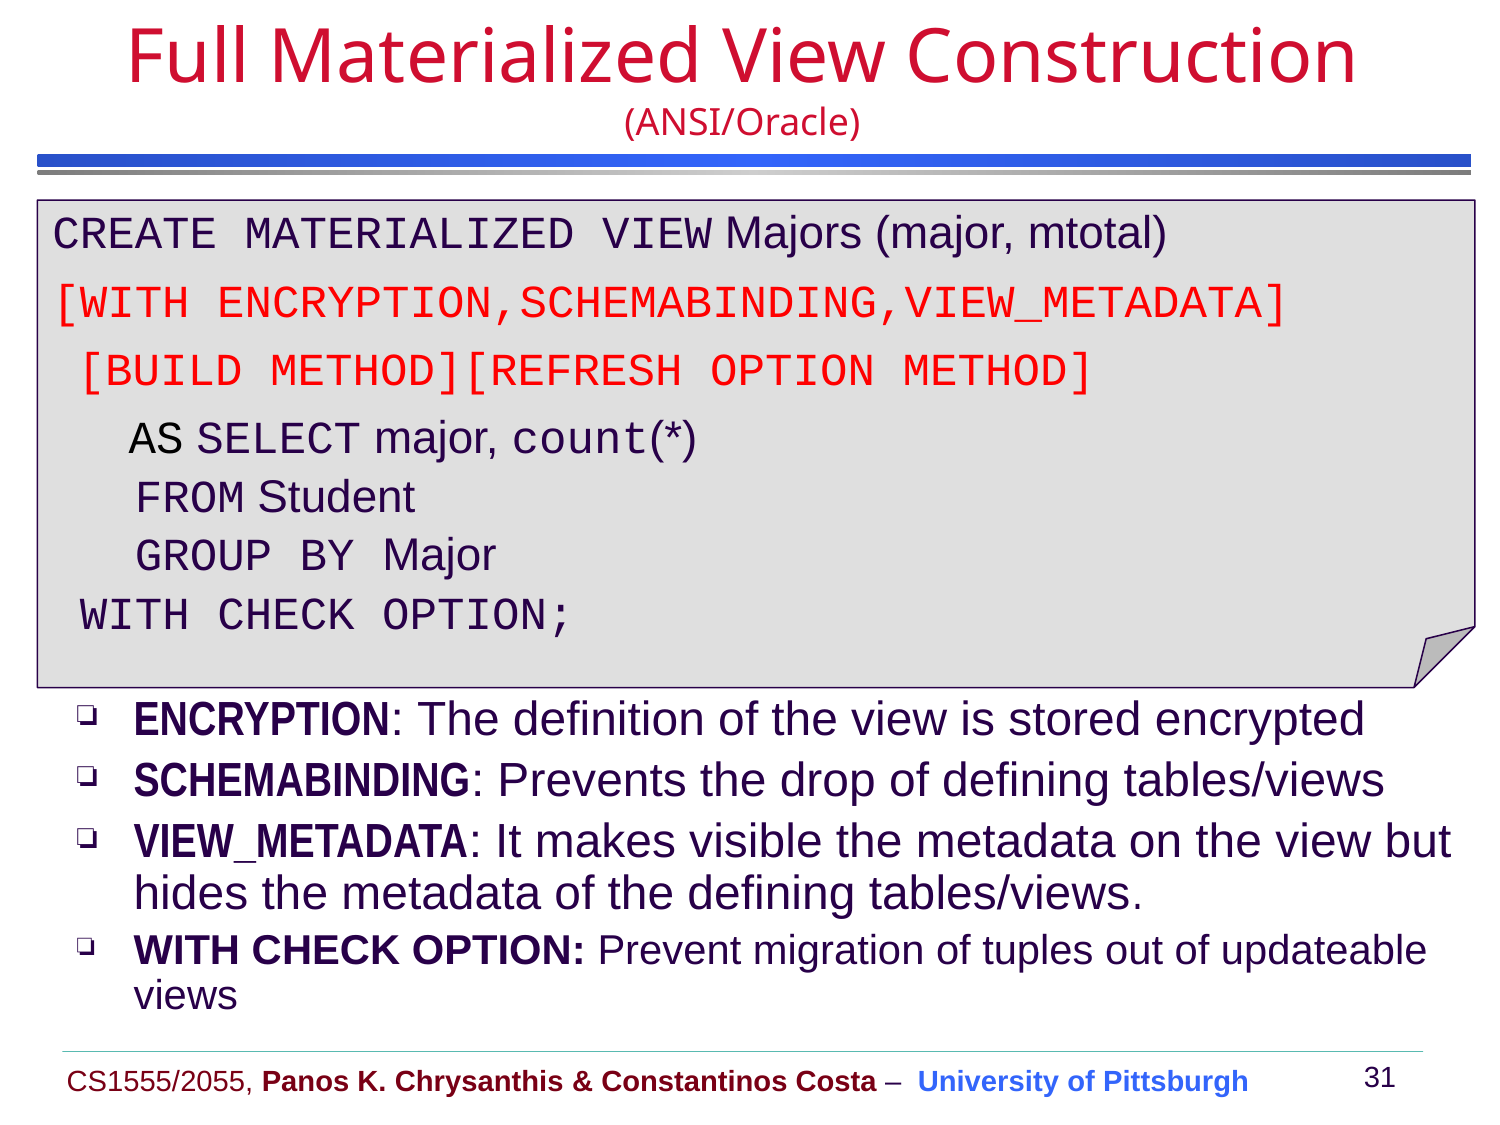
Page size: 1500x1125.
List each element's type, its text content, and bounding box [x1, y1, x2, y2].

text_box CREATE MATERIALIZED VIEW Majors (major, mtotal) [WITH ENCRYPTION,SCHEMABINDING,VIEW_METADATA] [BUILD METHOD][REFRESH OPTION METHOD] AS SELECT major, count(*) FROM Student GROUP BY Major WITH CHECK OPTION; [37, 200, 1475, 688]
list ENCRYPTION: The definition of the view is stored encrypted SCHEMABINDING: Prevents the drop of defining tables/views VIEW_METADATA: It makes visible the metadata on the view but hides the metadata of the defining tables/views. WITH CHECK OPTION: Prevent migration of tuples out of updateable views [62, 628, 1475, 1050]
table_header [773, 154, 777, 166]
title Full Materialized View Construction (ANSI/Oracle) [0, 62, 1486, 150]
